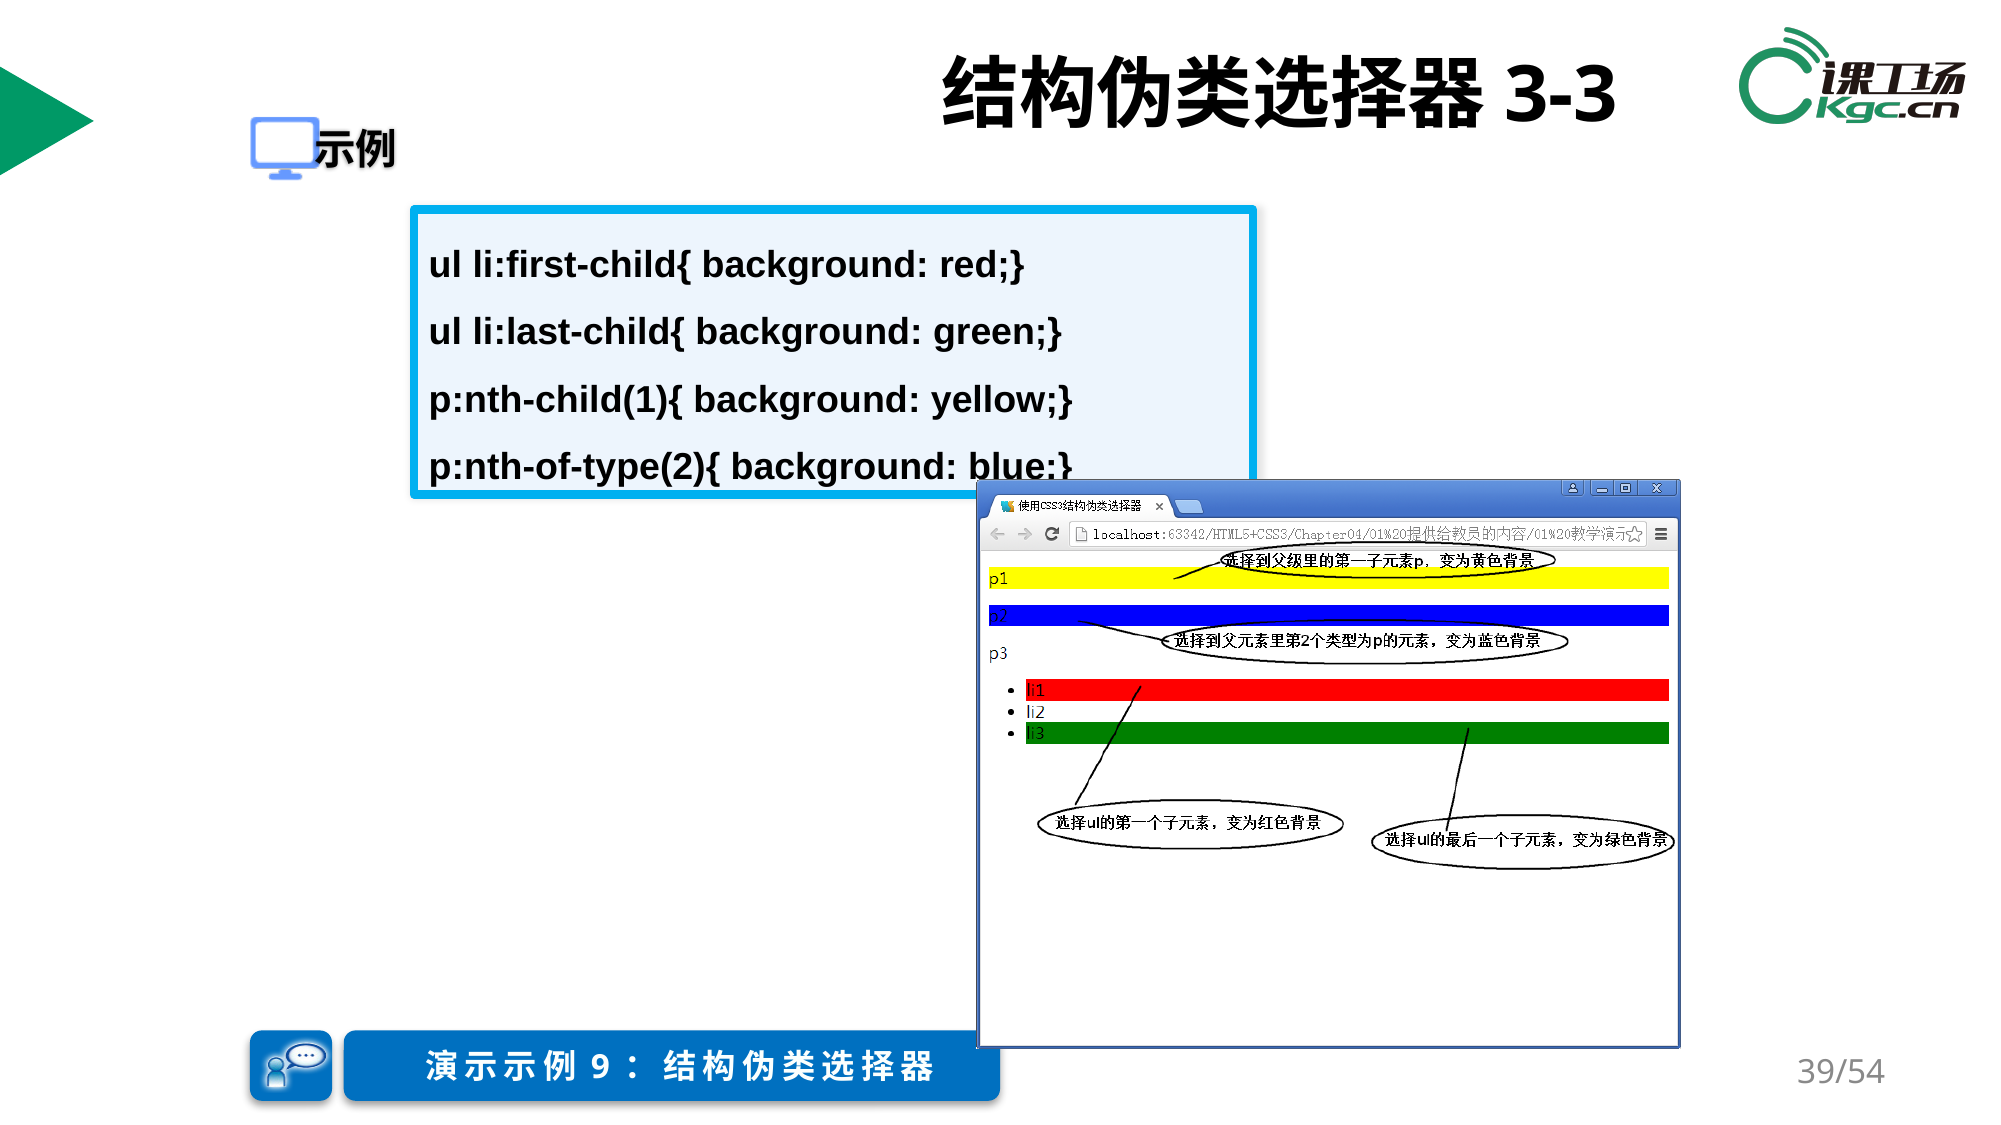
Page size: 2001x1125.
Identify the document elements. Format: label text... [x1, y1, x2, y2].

slide_number /54 [1433, 1042, 1901, 1104]
title 结构伪类选择器3-3 [926, 11, 1721, 169]
picture [976, 479, 1681, 1049]
text_box ul li:first-child{ background: red;} ul li:last-child{ background: green;} p:nth-child(1){ background: yellow;} p:nth-of-type(2){ background: blue;} [413, 209, 1253, 495]
picture [1739, 27, 1966, 124]
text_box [249, 1030, 1001, 1101]
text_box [249, 113, 414, 182]
